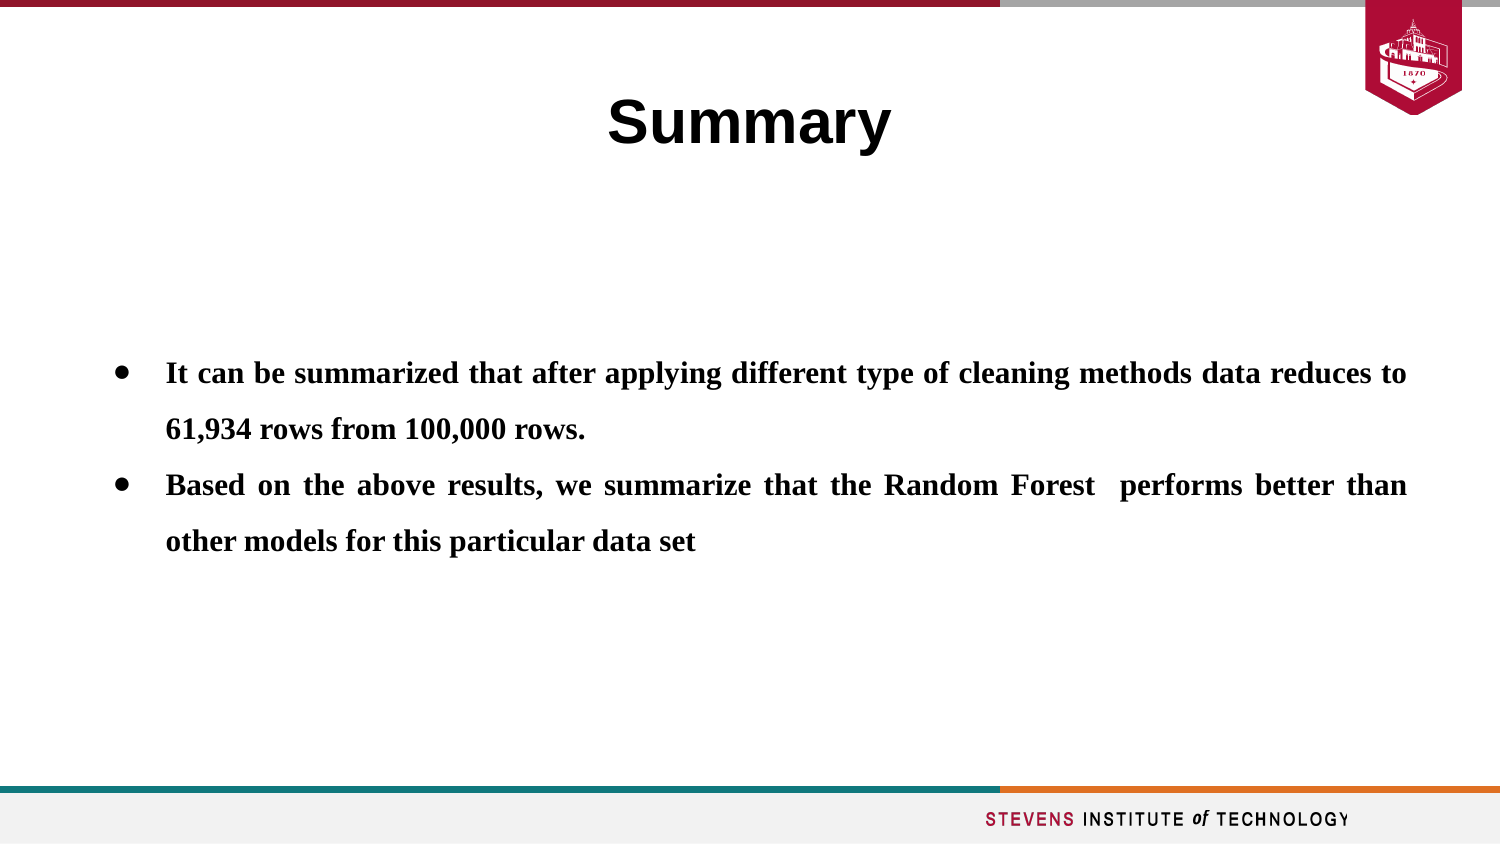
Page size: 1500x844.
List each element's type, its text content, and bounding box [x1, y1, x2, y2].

list Summary [27, 55, 1473, 182]
picture [986, 810, 1347, 826]
text_box It can be summarized that after applying different type of cleaning methods data reduces to 61,934 rows from 100,000 rows. Based on the above results, we summarize that the Random Forest performs better than other models for this particular data set [75, 318, 1425, 573]
picture [1365, 0, 1462, 55]
